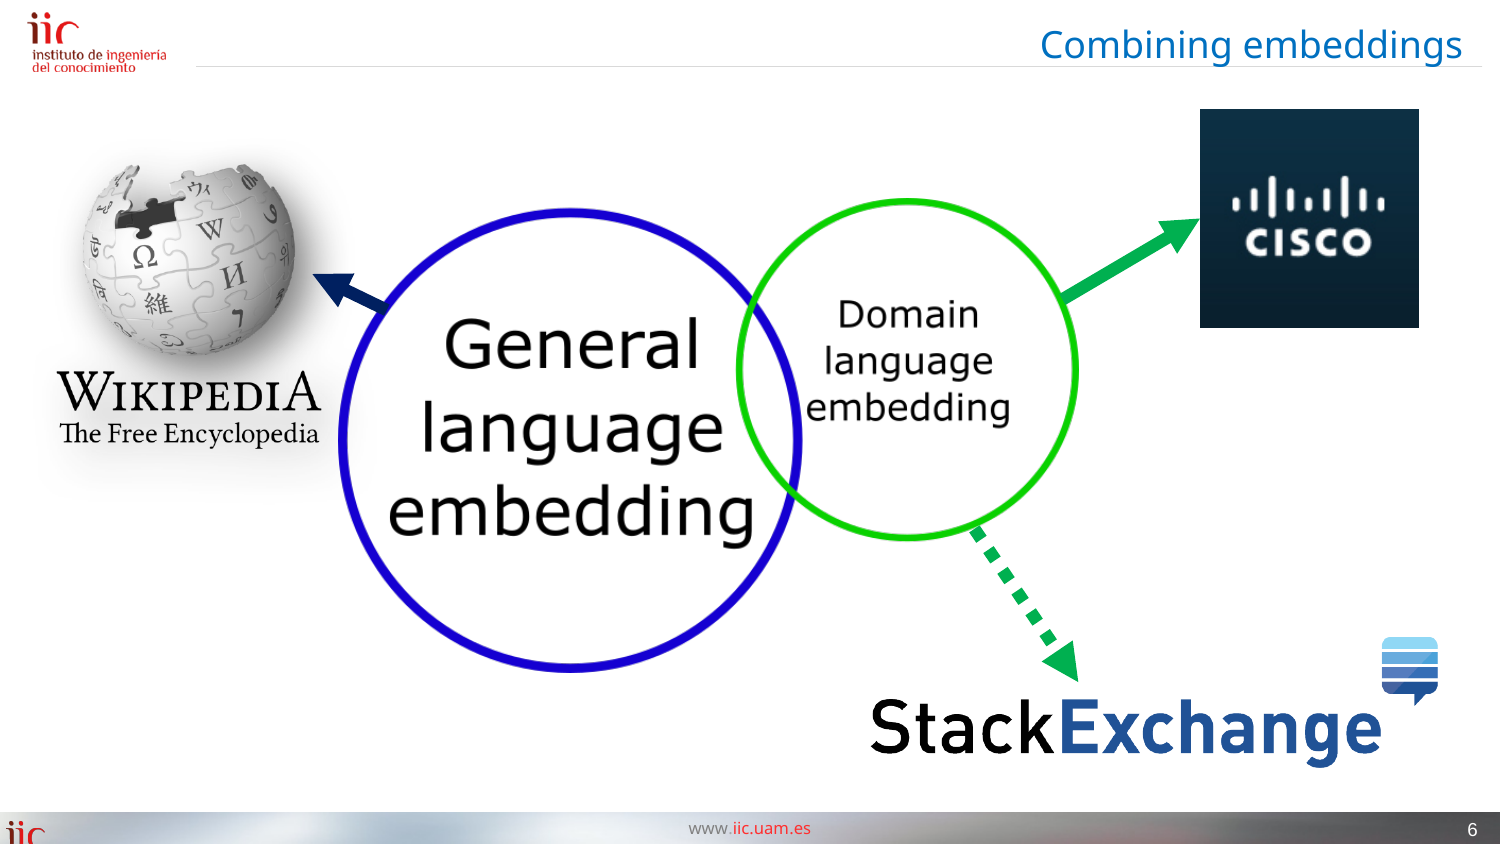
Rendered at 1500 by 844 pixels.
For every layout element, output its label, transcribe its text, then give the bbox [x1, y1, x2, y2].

title Combining embeddings [190, 20, 1479, 66]
slide_number 6 [1142, 813, 1493, 844]
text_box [1062, 218, 1201, 300]
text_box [974, 528, 1079, 683]
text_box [312, 273, 387, 311]
picture [38, 151, 1460, 793]
picture [1199, 108, 1419, 329]
picture [27, 12, 166, 72]
picture [0, 812, 1500, 844]
